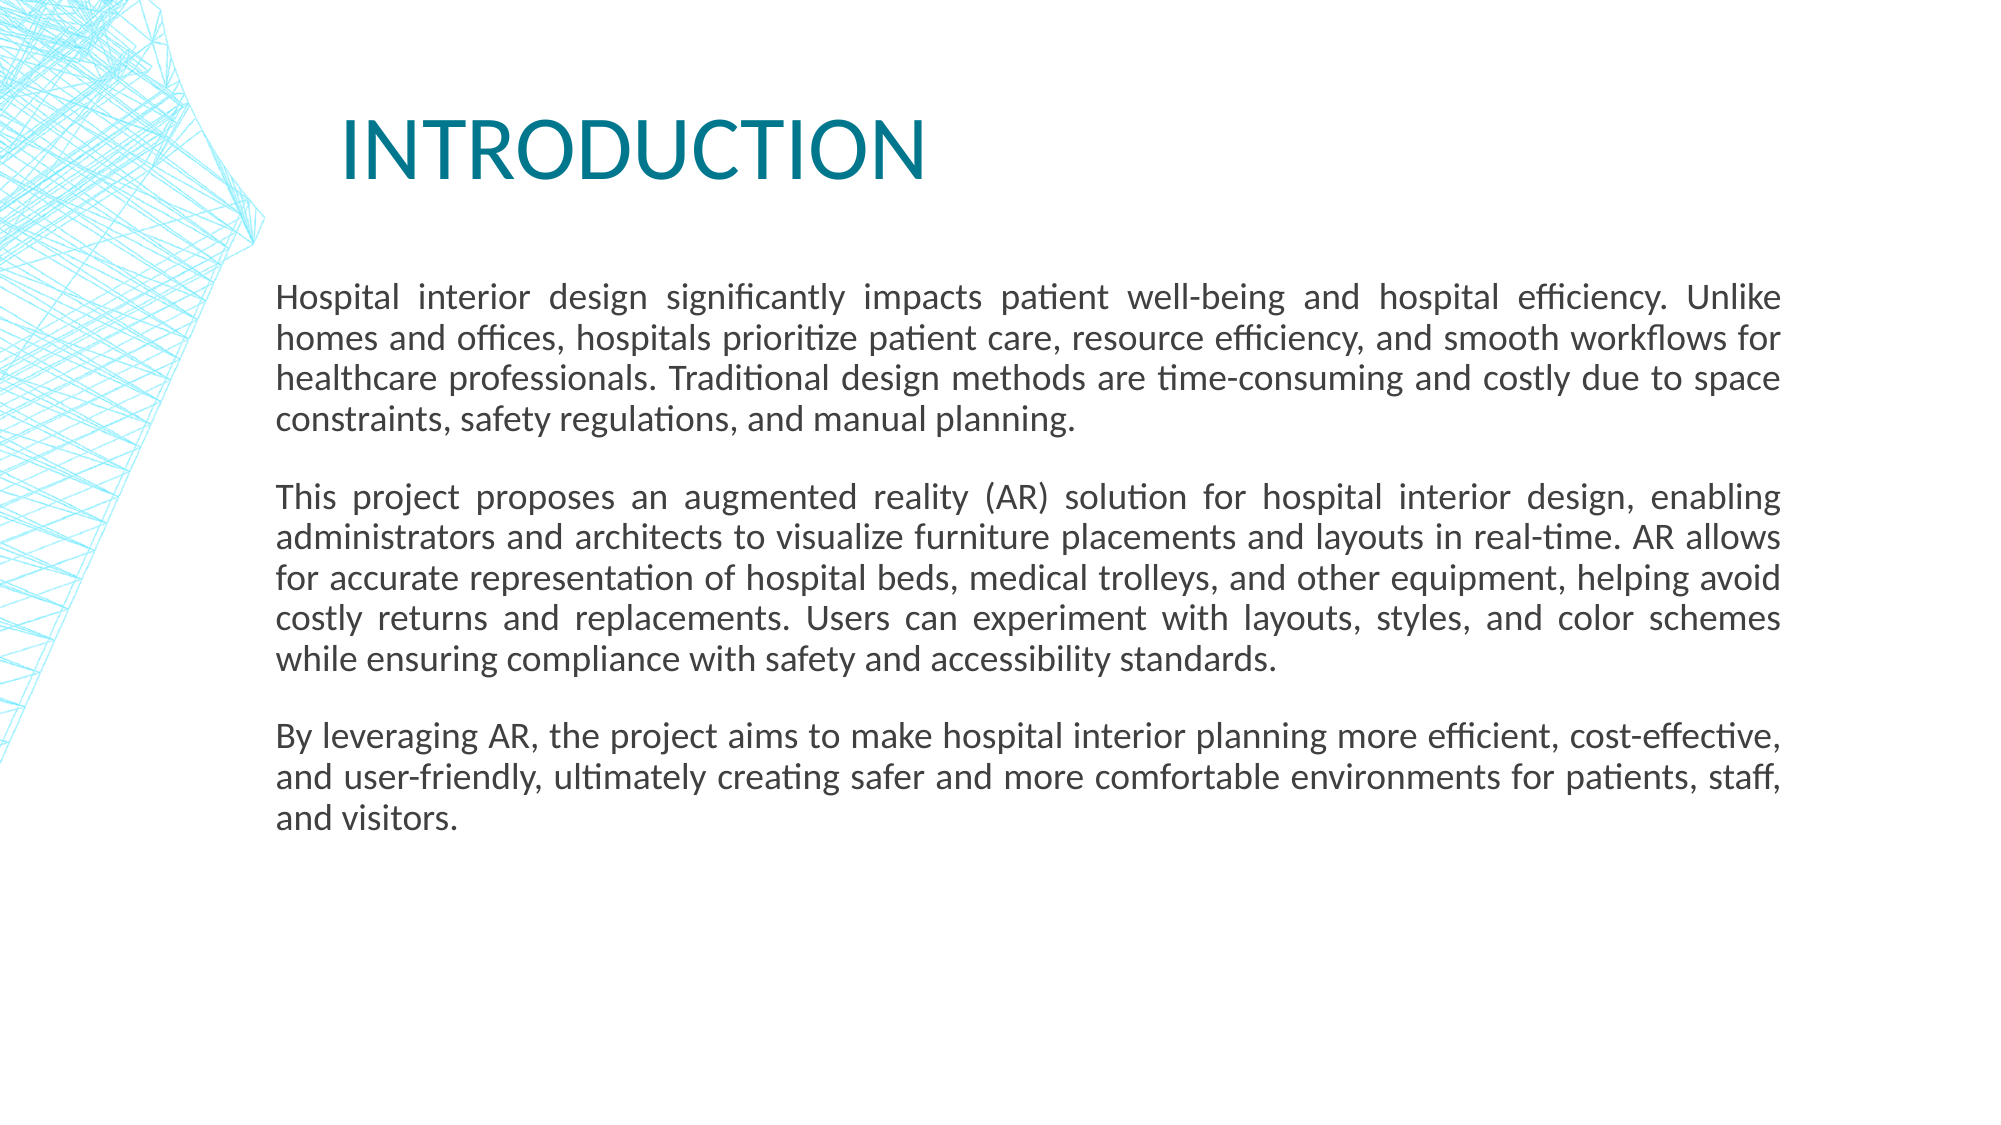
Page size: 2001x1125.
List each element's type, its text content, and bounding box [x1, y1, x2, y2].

picture [0, 0, 2001, 1125]
list Hospital interior design significantly impacts patient well-being and hospital efficiency. Unlike homes and offices, hospitals prioritize patient care, resource efficiency, and smooth workflows for healthcare professionals. Traditional design methods are time-consuming and costly due to space constraints, safety regulations, and manual planning. This project proposes an augmented reality (AR) solution for hospital interior design, enabling administrators and architects to visualize furniture placements and layouts in real-time. AR allows for accurate representation of hospital beds, medical trolleys, and other equipment, helping avoid costly returns and replacements. Users can experiment with layouts, styles, and color schemes while ensuring compliance with safety and accessibility standards. By leveraging AR, the project aims to make hospital interior planning more efficient, cost-effective, and user-friendly, ultimately creating safer and more comfortable environments for patients, staff, and visitors. [260, 270, 1799, 1006]
title INTRODUCTION [324, 62, 1863, 206]
